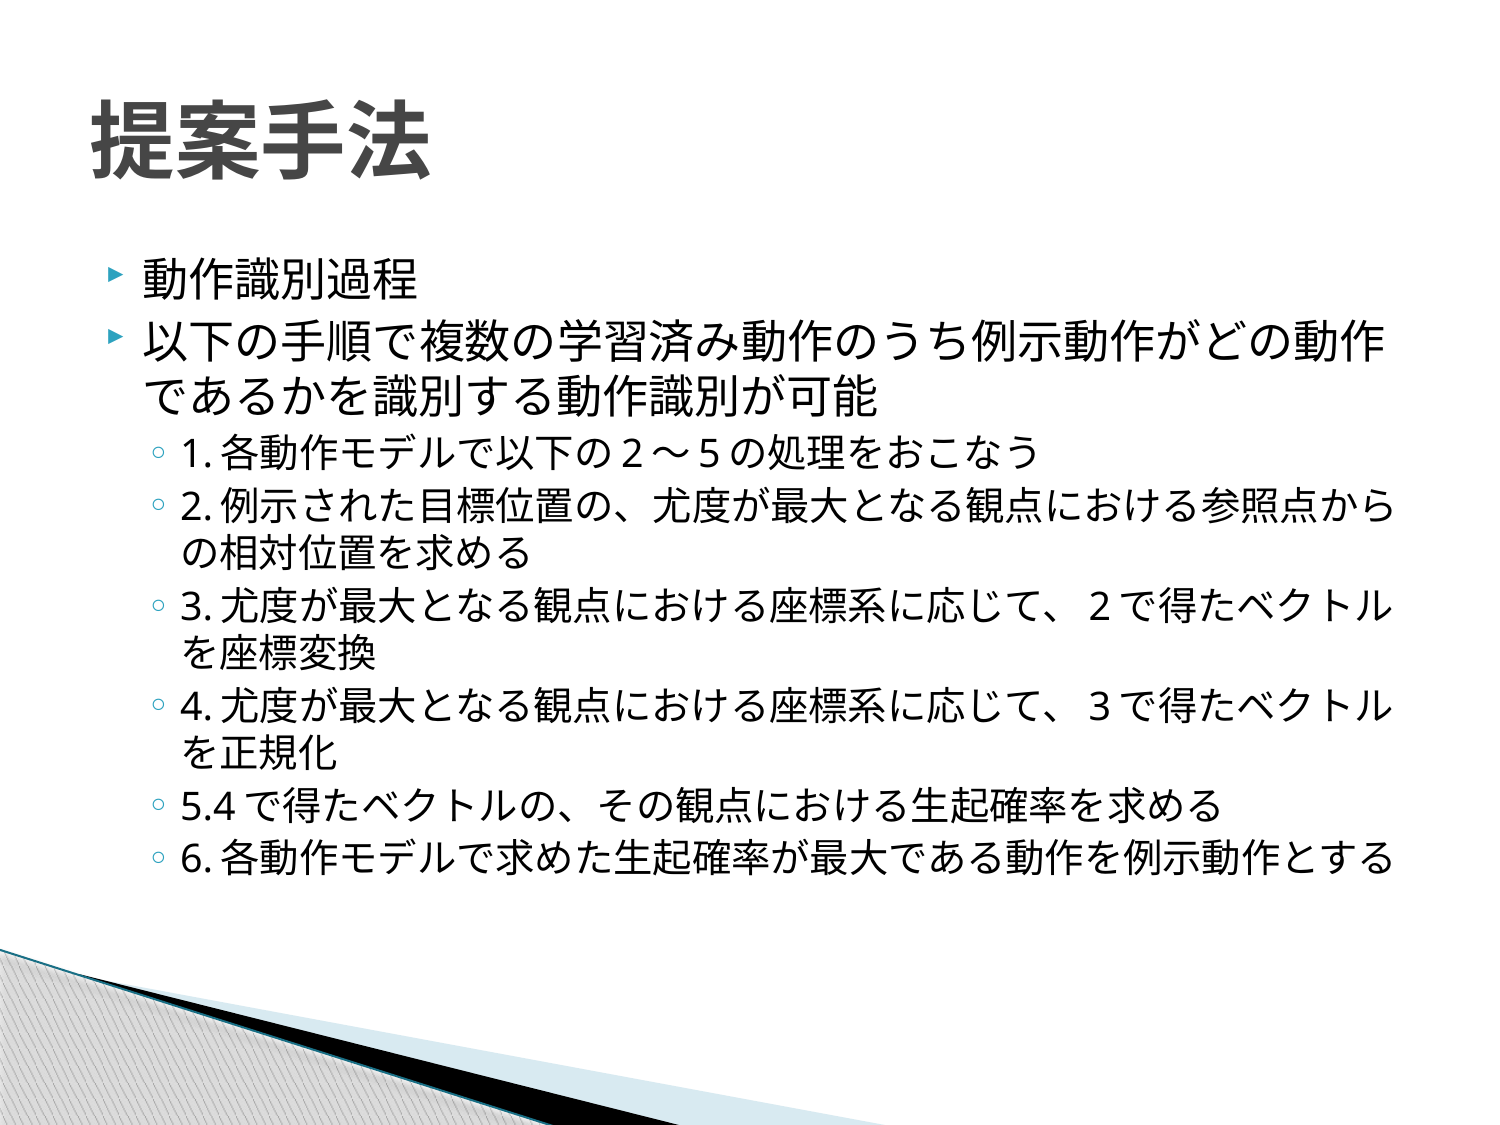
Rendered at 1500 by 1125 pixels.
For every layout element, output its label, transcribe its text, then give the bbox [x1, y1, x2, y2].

list 動作識別過程 以下の手順で複数の学習済み動作のうち例示動作がどの動作であるかを識別する動作識別が可能 1.各動作モデルで以下の2〜5の処理をおこなう 2.例示された目標位置の、尤度が最大となる観点における参照点からの相対位置を求める 3.尤度が最大となる観点における座標系に応じて、2で得たベクトルを座標変換 4.尤度が最大となる観点における座標系に応じて、3で得たベクトルを正規化 5.4で得たベクトルの、その観点における生起確率を求める 6.各動作モデルで求めた生起確率が最大である動作を例示動作とする [75, 243, 1425, 986]
title 提案手法 [75, 45, 1425, 233]
